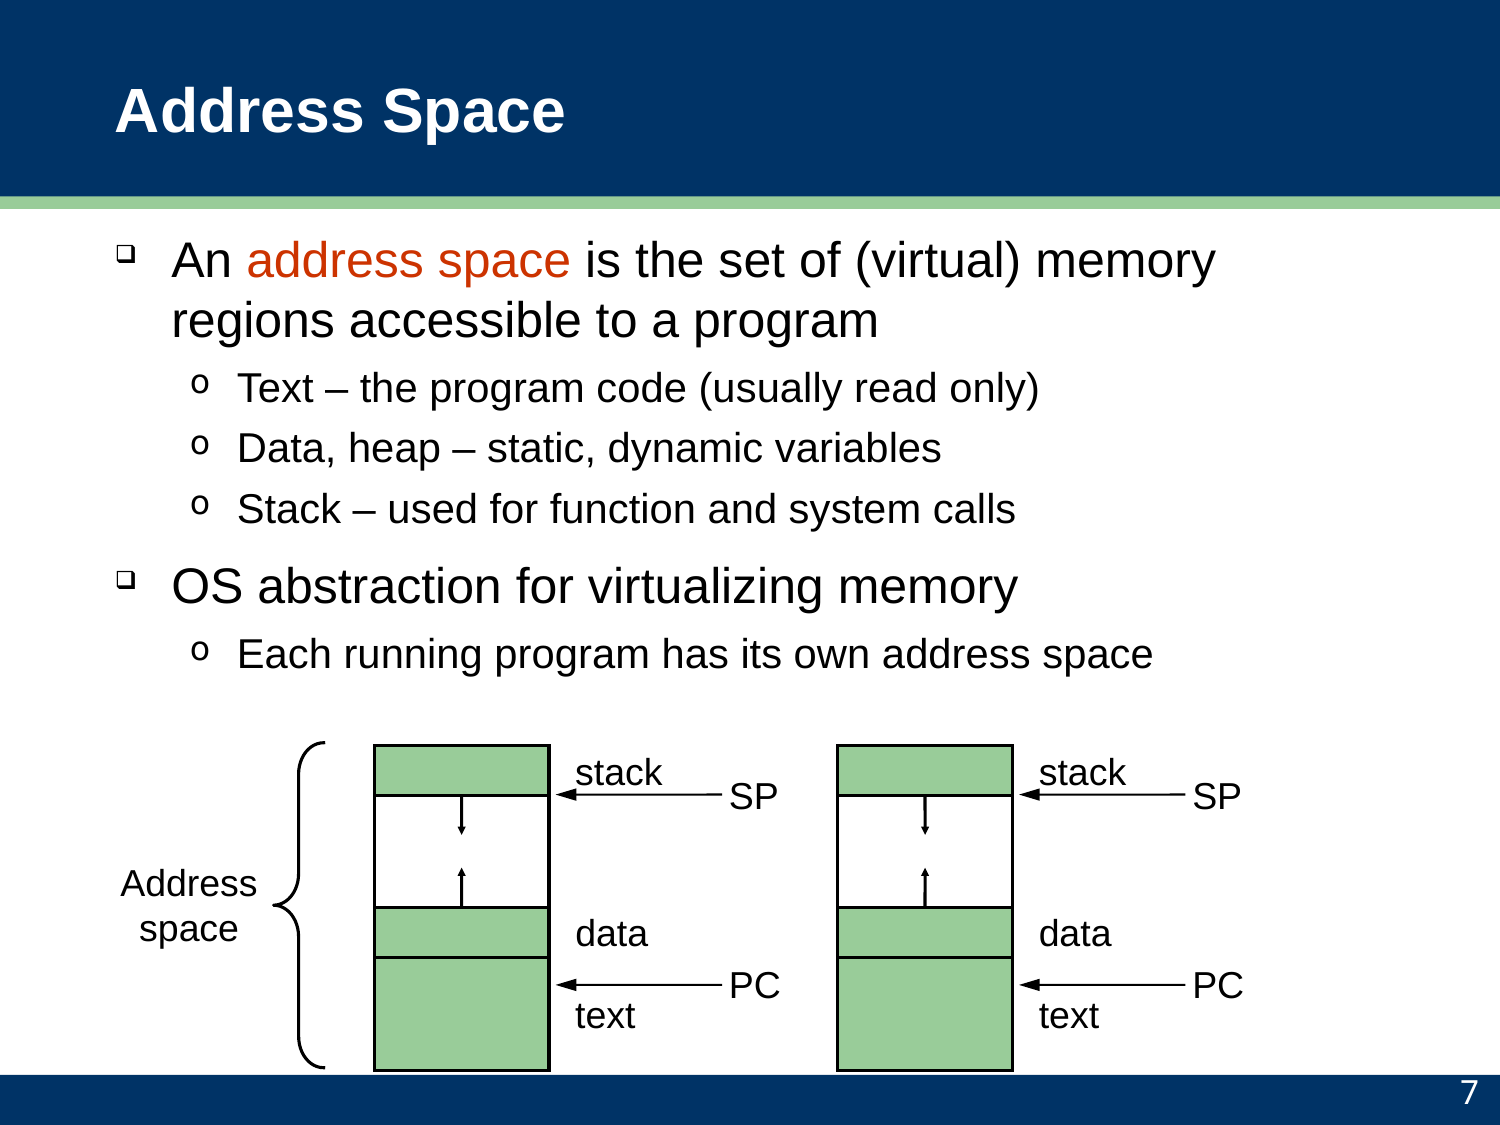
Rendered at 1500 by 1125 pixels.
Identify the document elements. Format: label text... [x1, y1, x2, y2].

slide_number 7 [1181, 1076, 1495, 1124]
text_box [837, 739, 1260, 1071]
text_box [373, 739, 797, 1071]
text_box [279, 742, 324, 1068]
list An address space is the set of (virtual) memory regions accessible to a program Text – the program code (usually read only) Data, heap – static, dynamic variables Stack – used for function and system calls OS abstraction for virtualizing memory Each running program has its own address space [99, 220, 1400, 1071]
text_box Address space [99, 851, 279, 957]
title Address Space [99, 7, 1400, 208]
